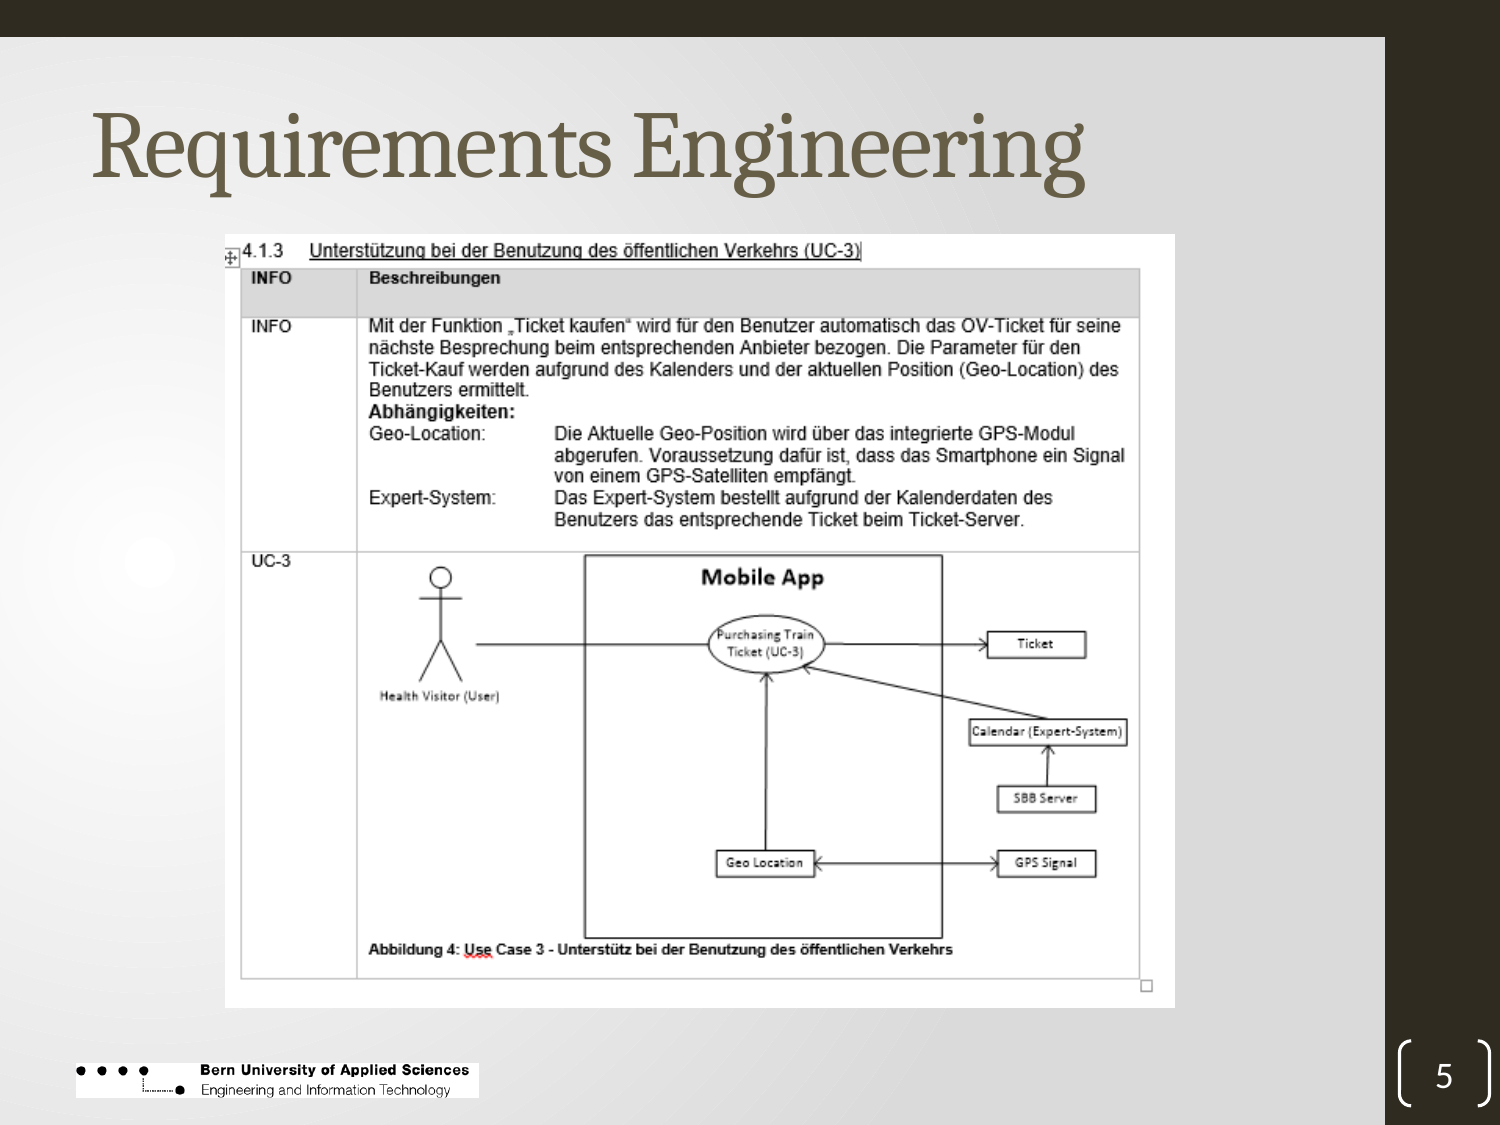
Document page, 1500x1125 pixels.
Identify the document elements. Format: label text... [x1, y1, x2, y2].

title Requirements Engineering [75, 45, 1325, 233]
picture [76, 1063, 479, 1098]
slide_number 5 [1397, 1039, 1492, 1108]
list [225, 233, 1175, 1009]
